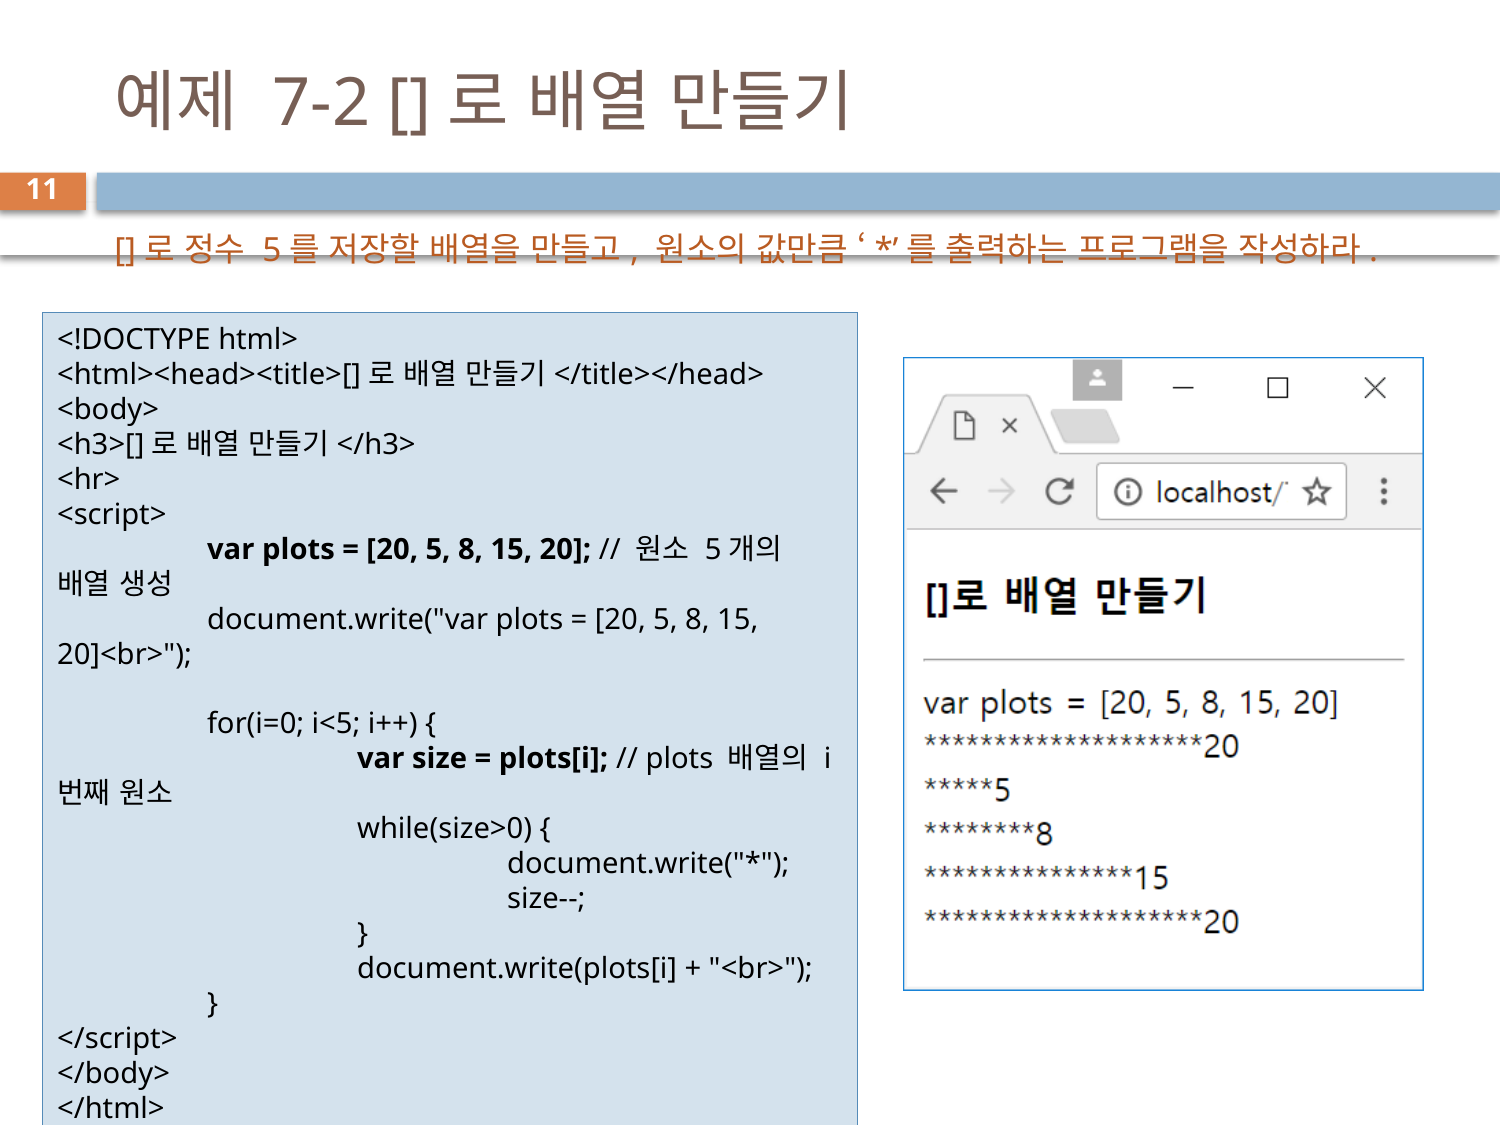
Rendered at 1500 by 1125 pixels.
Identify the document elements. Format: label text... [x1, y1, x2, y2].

title 예제 7-2 []로 배열 만들기 [99, 37, 1438, 161]
slide_number 11 [0, 170, 87, 211]
picture [903, 357, 1425, 991]
text_box []로 정수 5를 저장할 배열을 만들고, 원소의 값만큼 ‘*’를 출력하는 프로그램을 작성하라. [99, 220, 1394, 275]
text_box <!DOCTYPE html> <html><head><title>[]로 배열 만들기</title></head> <body> <h3>[]로 배열 만들기</h3> <hr> <script> var plots = [20, 5, 8, 15, 20]; // 원소 5개의 배열 생성 document.write("var plots = [20, 5, 8, 15, 20]<br>"); for(i=0; i<5; i++) { var size = plots[i]; // plots 배열의 i번째 원소 while(size>0) { document.write("*"); size--; } document.write(plots[i] + "<br>"); } </script> </body> </html> [42, 312, 858, 1125]
